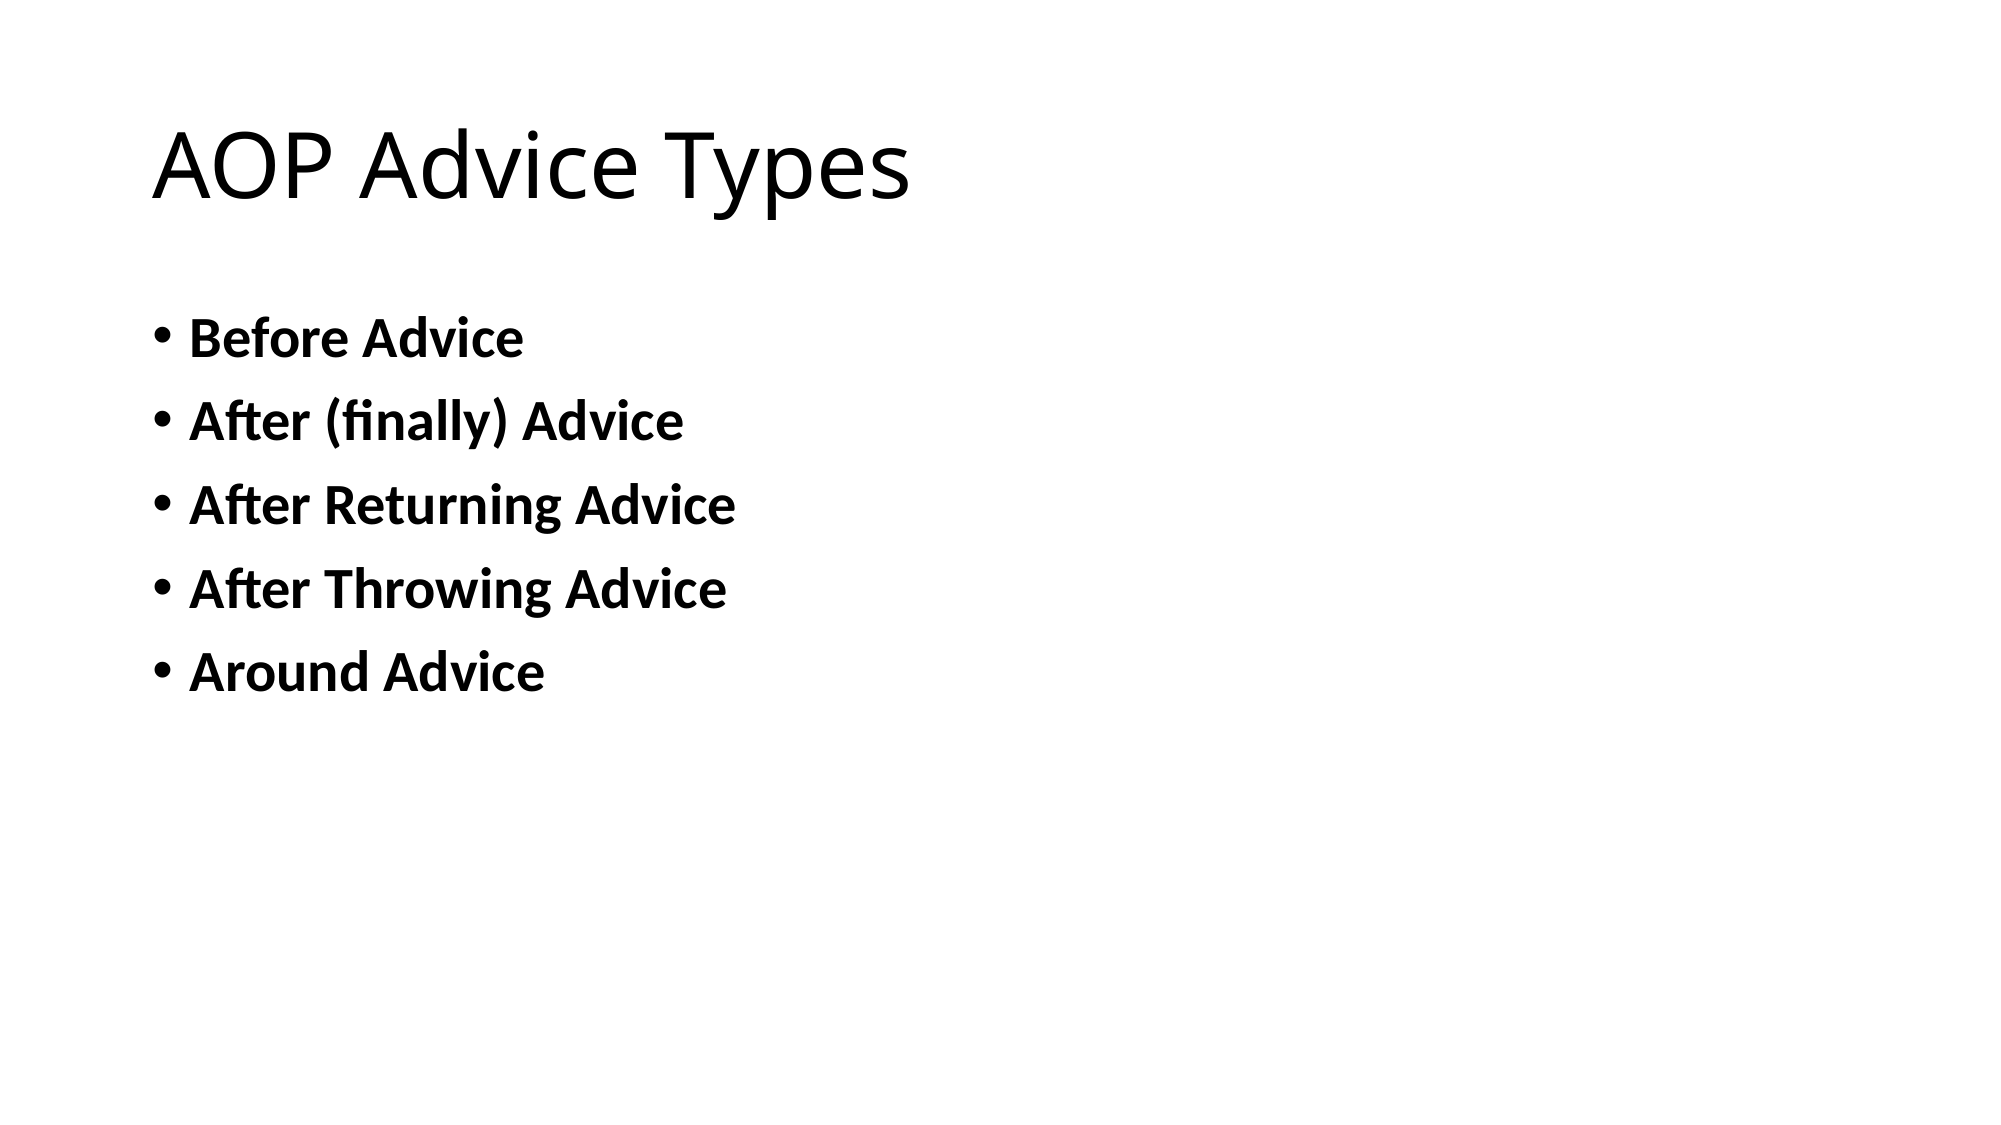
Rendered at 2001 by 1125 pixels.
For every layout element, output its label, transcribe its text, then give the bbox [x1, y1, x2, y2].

title AOP Advice Types [137, 59, 1863, 278]
list Before Advice After (finally) Advice After Returning Advice After Throwing Advice Around Advice [137, 299, 1863, 1014]
